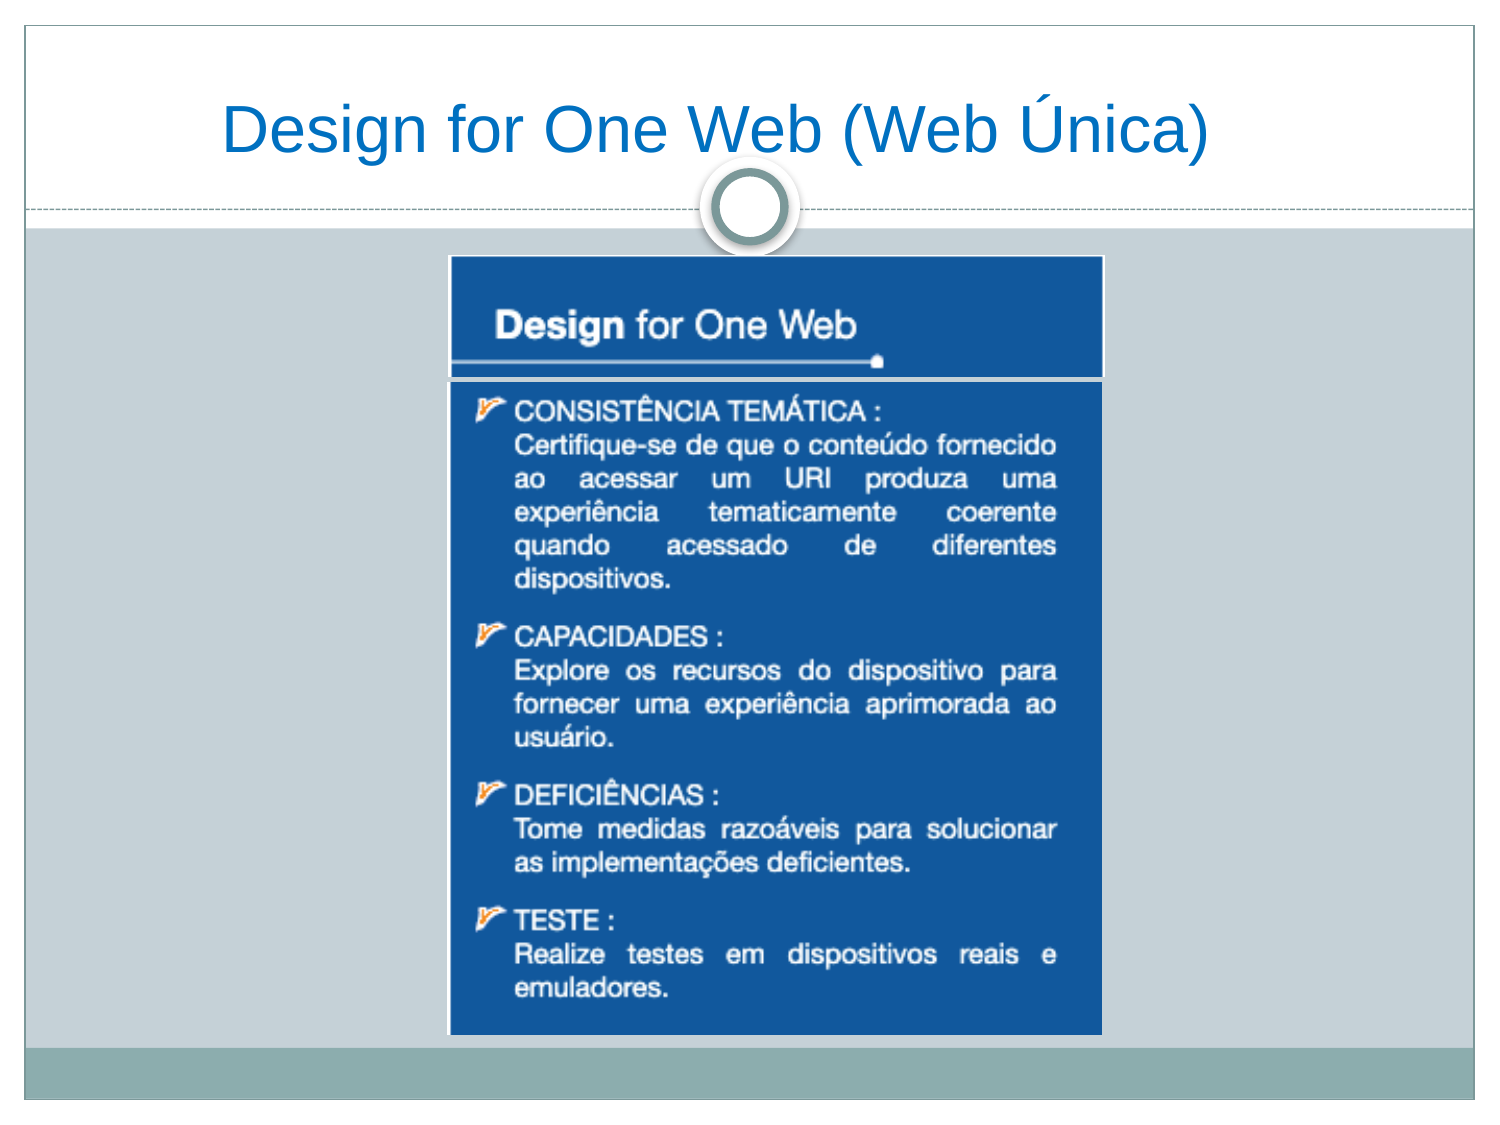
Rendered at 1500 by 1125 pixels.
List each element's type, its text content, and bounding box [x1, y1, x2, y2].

picture [447, 255, 1105, 377]
title Design for One Web (Web Única) [41, 19, 1392, 173]
picture [446, 382, 1102, 1036]
